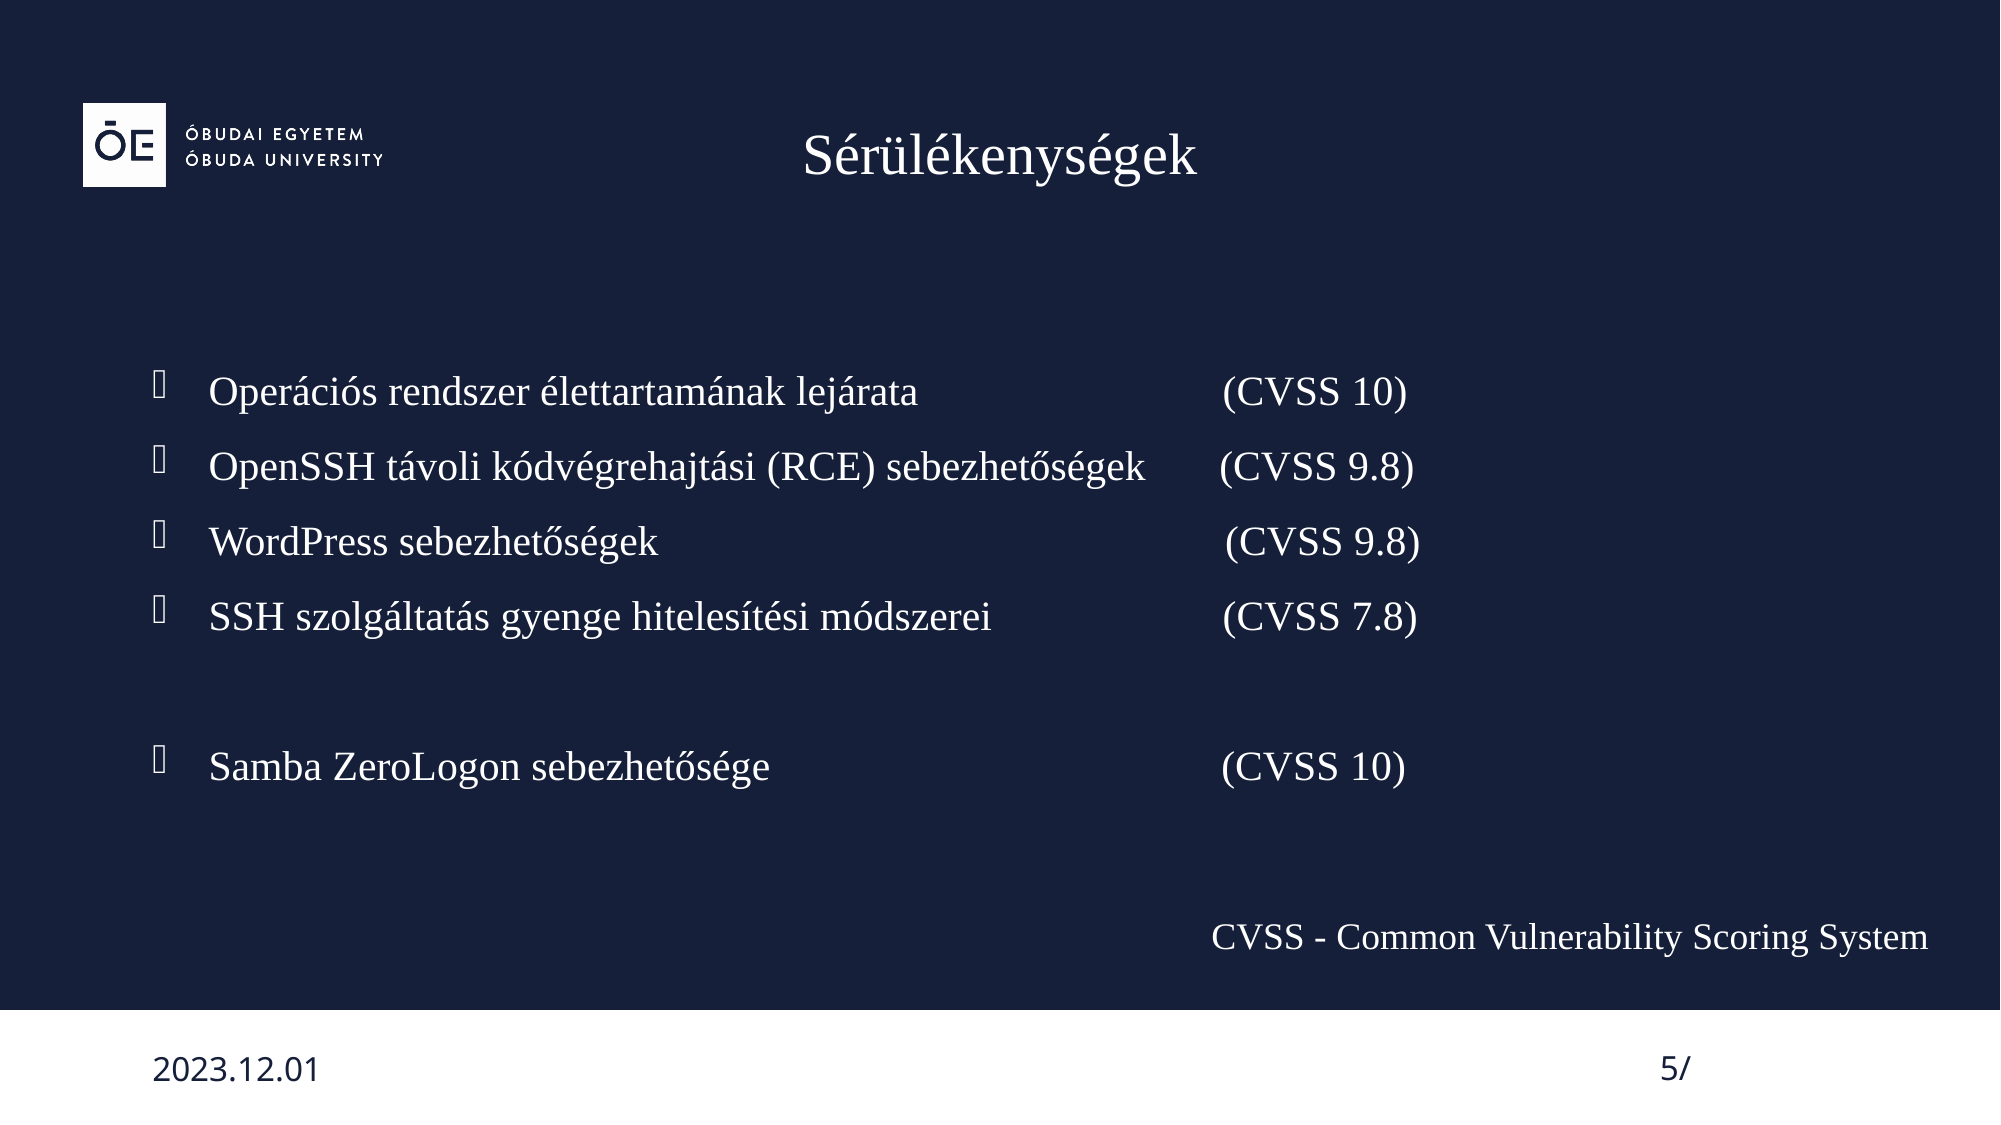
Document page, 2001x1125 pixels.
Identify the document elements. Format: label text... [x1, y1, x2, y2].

list 2023.12.01 [137, 1045, 512, 1090]
list 5/ [1488, 1043, 1863, 1088]
text_box Operációs rendszer élettartamának lejárata (CVSS 10) OpenSSH távoli kódvégrehajtási (RCE) sebezhetőségek (CVSS 9.8) WordPress sebezhetőségek (CVSS 9.8) SSH szolgáltatás gyenge hitelesítési módszerei (CVSS 7.8) Samba ZeroLogon sebezhetősége (CVSS 10) [137, 331, 1557, 797]
text_box Sérülékenységek [596, 98, 1404, 194]
text_box CVSS - Common Vulnerability Scoring System [1187, 904, 1960, 965]
